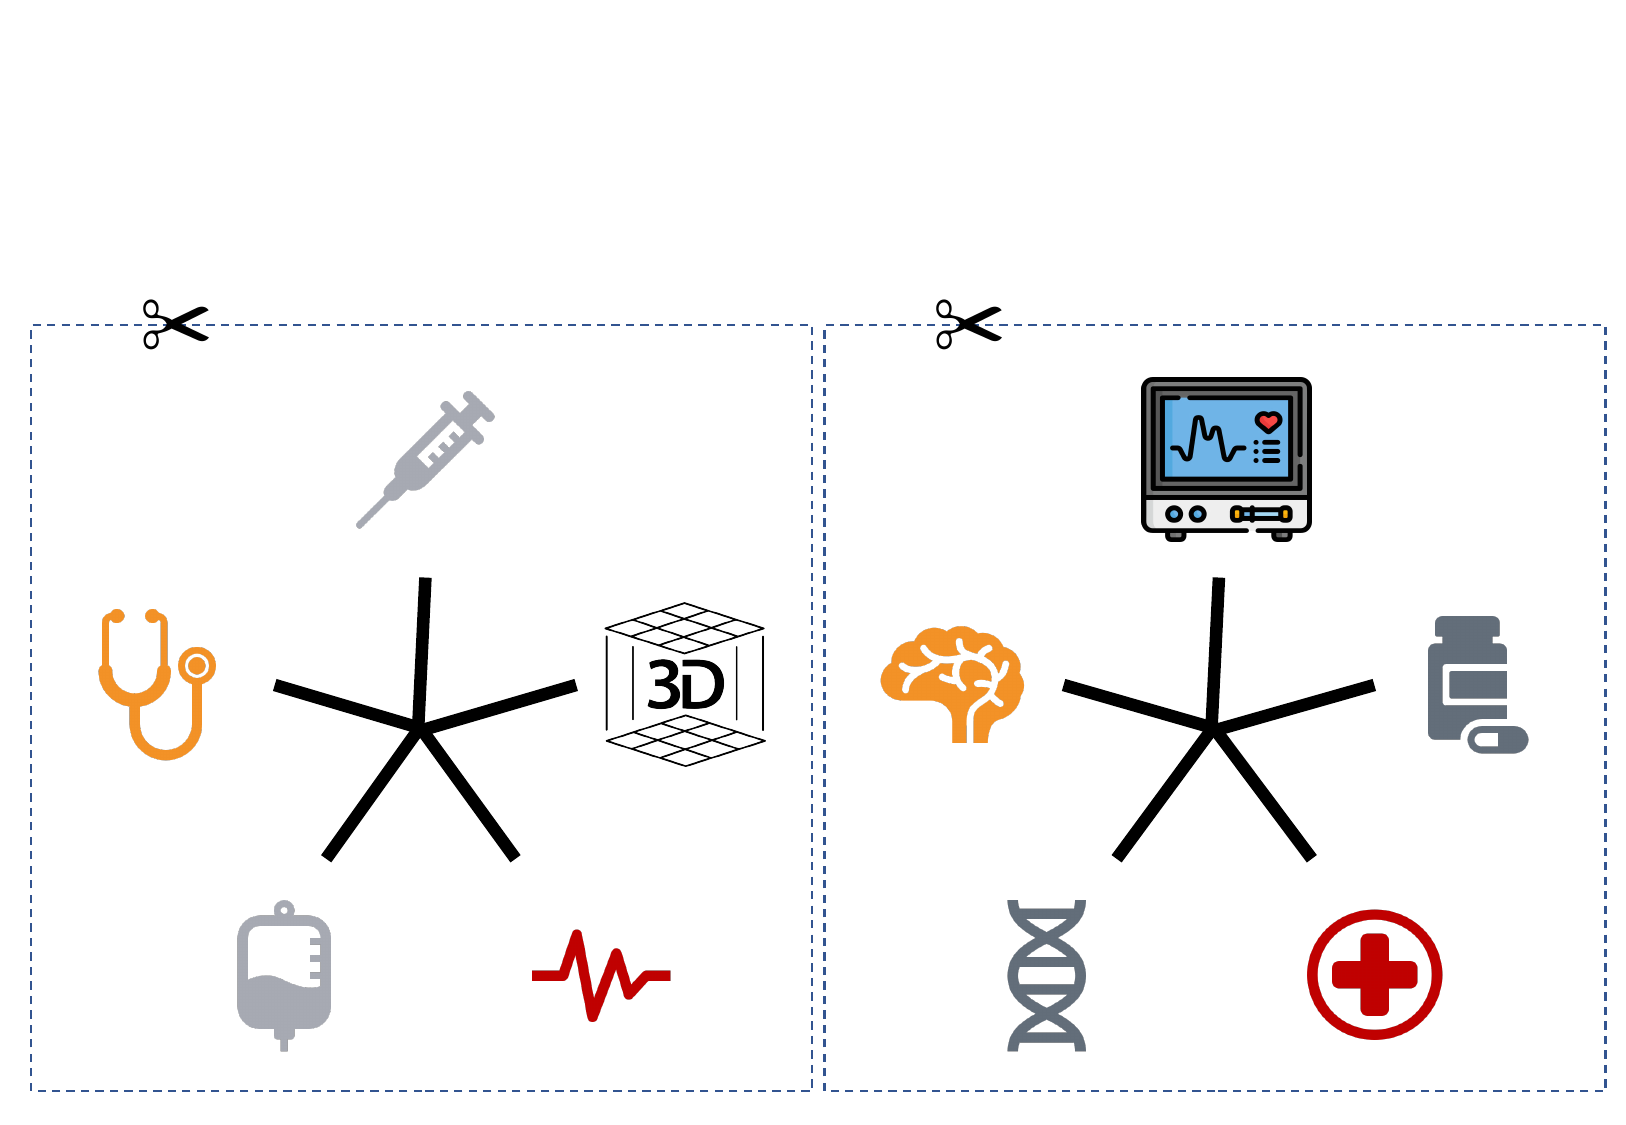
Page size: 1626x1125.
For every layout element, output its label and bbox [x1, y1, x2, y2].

picture [935, 298, 1003, 350]
picture [142, 298, 210, 350]
text_box [823, 324, 1607, 1092]
text_box [74, 377, 768, 1058]
text_box [30, 324, 813, 1092]
text_box [866, 377, 1564, 1058]
